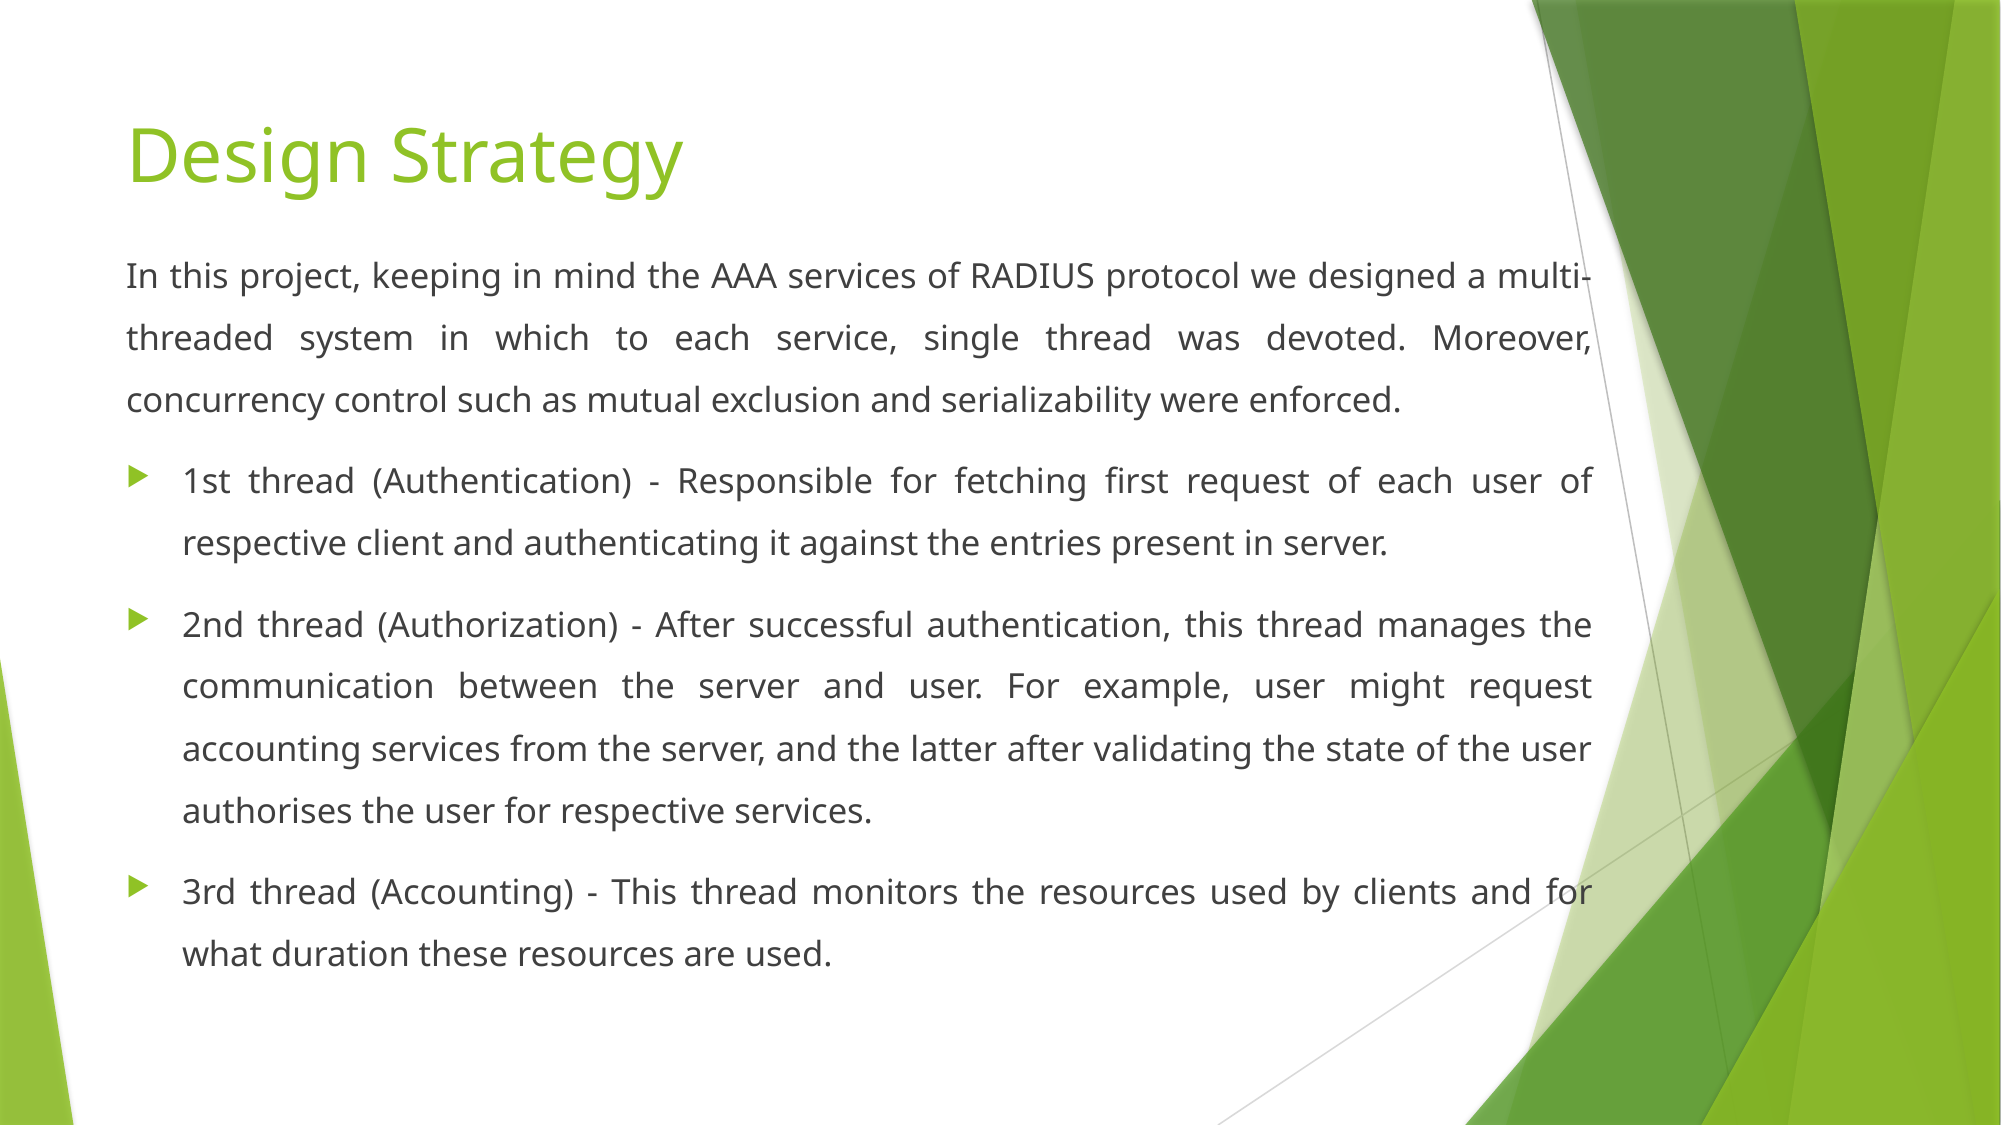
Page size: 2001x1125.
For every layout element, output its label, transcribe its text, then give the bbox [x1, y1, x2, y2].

title Design Strategy [111, 99, 1522, 226]
list In this project, keeping in mind the AAA services of RADIUS protocol we designed a multi-threaded system in which to each service, single thread was devoted. Moreover, concurrency control such as mutual exclusion and serializability were enforced. 1st thread (Authentication) - Responsible for fetching first request of each user of respective client and authenticating it against the entries present in server. 2nd thread (Authorization) - After successful authentication, this thread manages the communication between the server and user. For example, user might request accounting services from the server, and the latter after validating the state of the user authorises the user for respective services. 3rd thread (Accounting) - This thread monitors the resources used by clients and for what duration these resources are used. [111, 226, 1608, 992]
